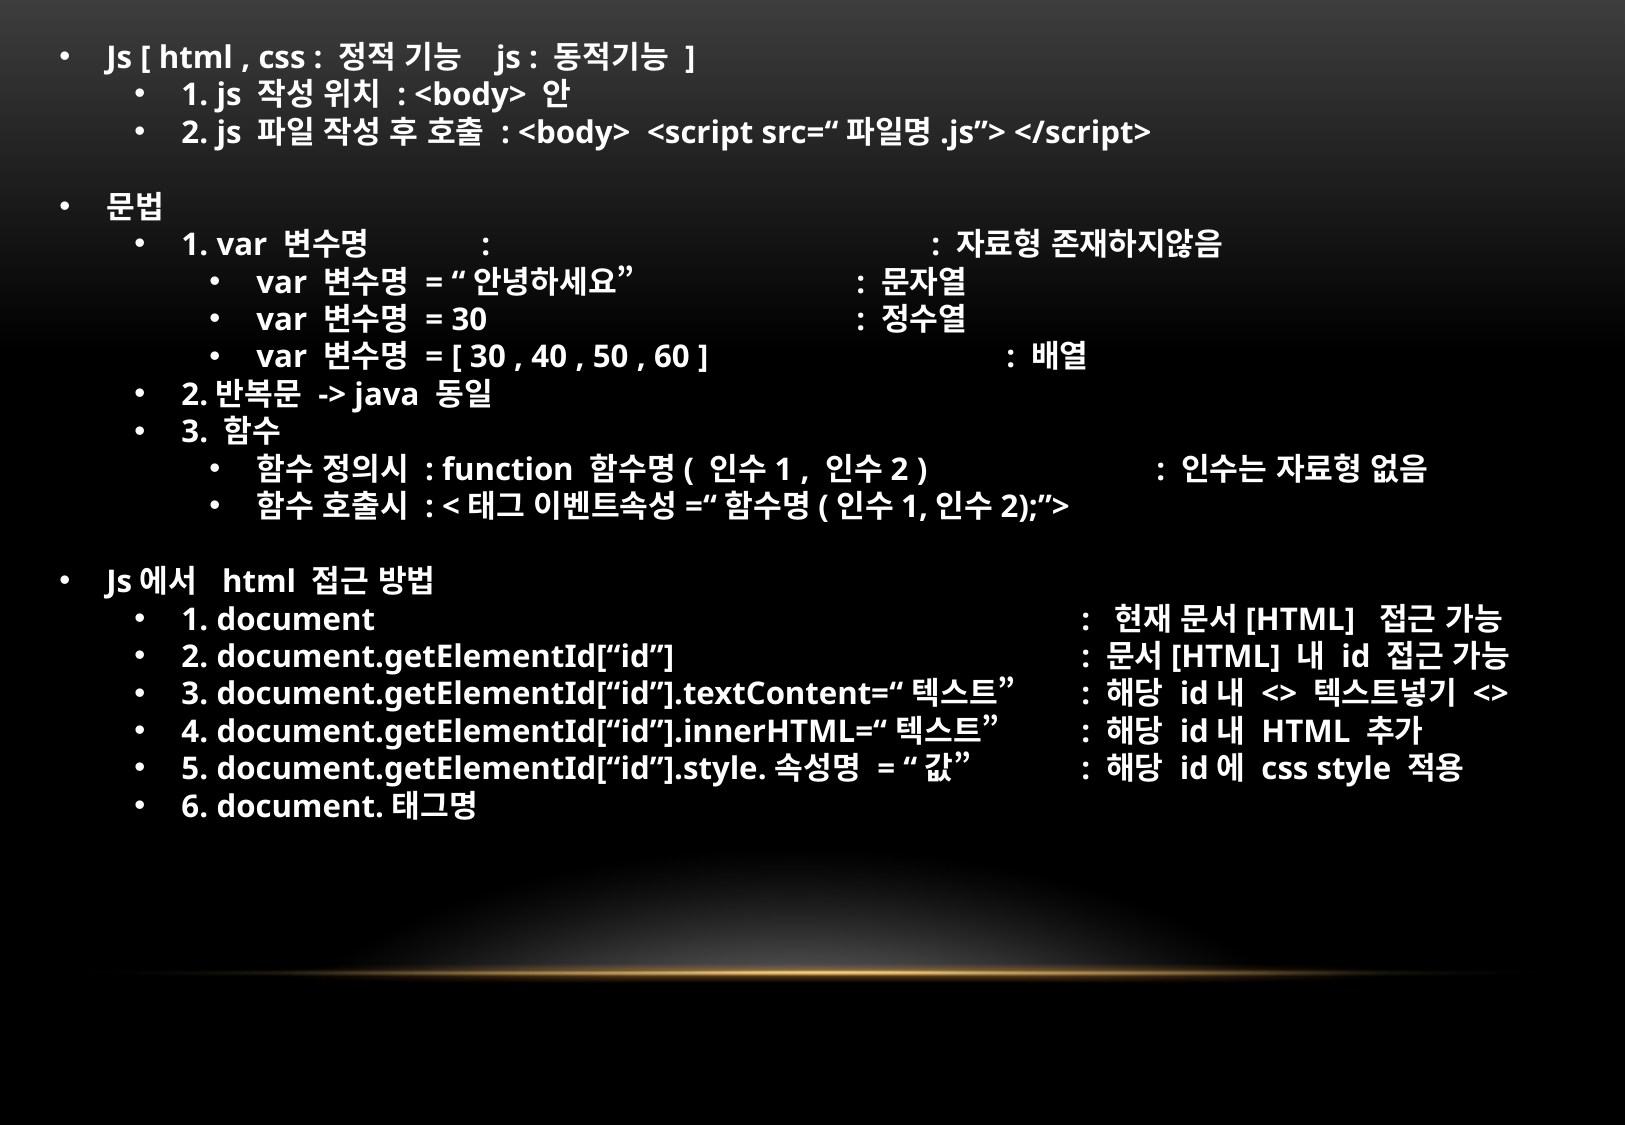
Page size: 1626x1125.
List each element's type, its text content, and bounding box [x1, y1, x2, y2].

picture [0, 0, 1625, 1125]
text_box Js [ html , css : 정적 기능 js : 동적기능 ] 1. js 작성 위치 : <body> 안 2. js 파일 작성 후 호출 : <body> <script src=“파일명.js”> </script> 문법 1. var 변수명 : : 자료형 존재하지않음 var 변수명 = “안녕하세요” : 문자열 var 변수명 = 30 : 정수열 var 변수명 = [ 30 , 40 , 50 , 60 ] : 배열 2.반복문 -> java 동일 3. 함수 함수 정의시 : function 함수명( 인수1 , 인수2 ) : 인수는 자료형 없음 함수 호출시 : <태그 이벤트속성=“함수명(인수1,인수2);”> Js에서 html 접근 방법 1. document : 현재 문서[HTML] 접근 가능 2. document.getElementId[“id”] : 문서[HTML] 내 id 접근 가능 3. document.getElementId[“id”].textContent=“텍스트” : 해당 id내 <> 텍스트넣기 <> 4. document.getElementId[“id”].innerHTML=“텍스트” : 해당 id내 HTML 추가 5. document.getElementId[“id”].style.속성명 = “값” : 해당 id에 css style 적용 6. document.태그명 [44, 29, 1604, 831]
